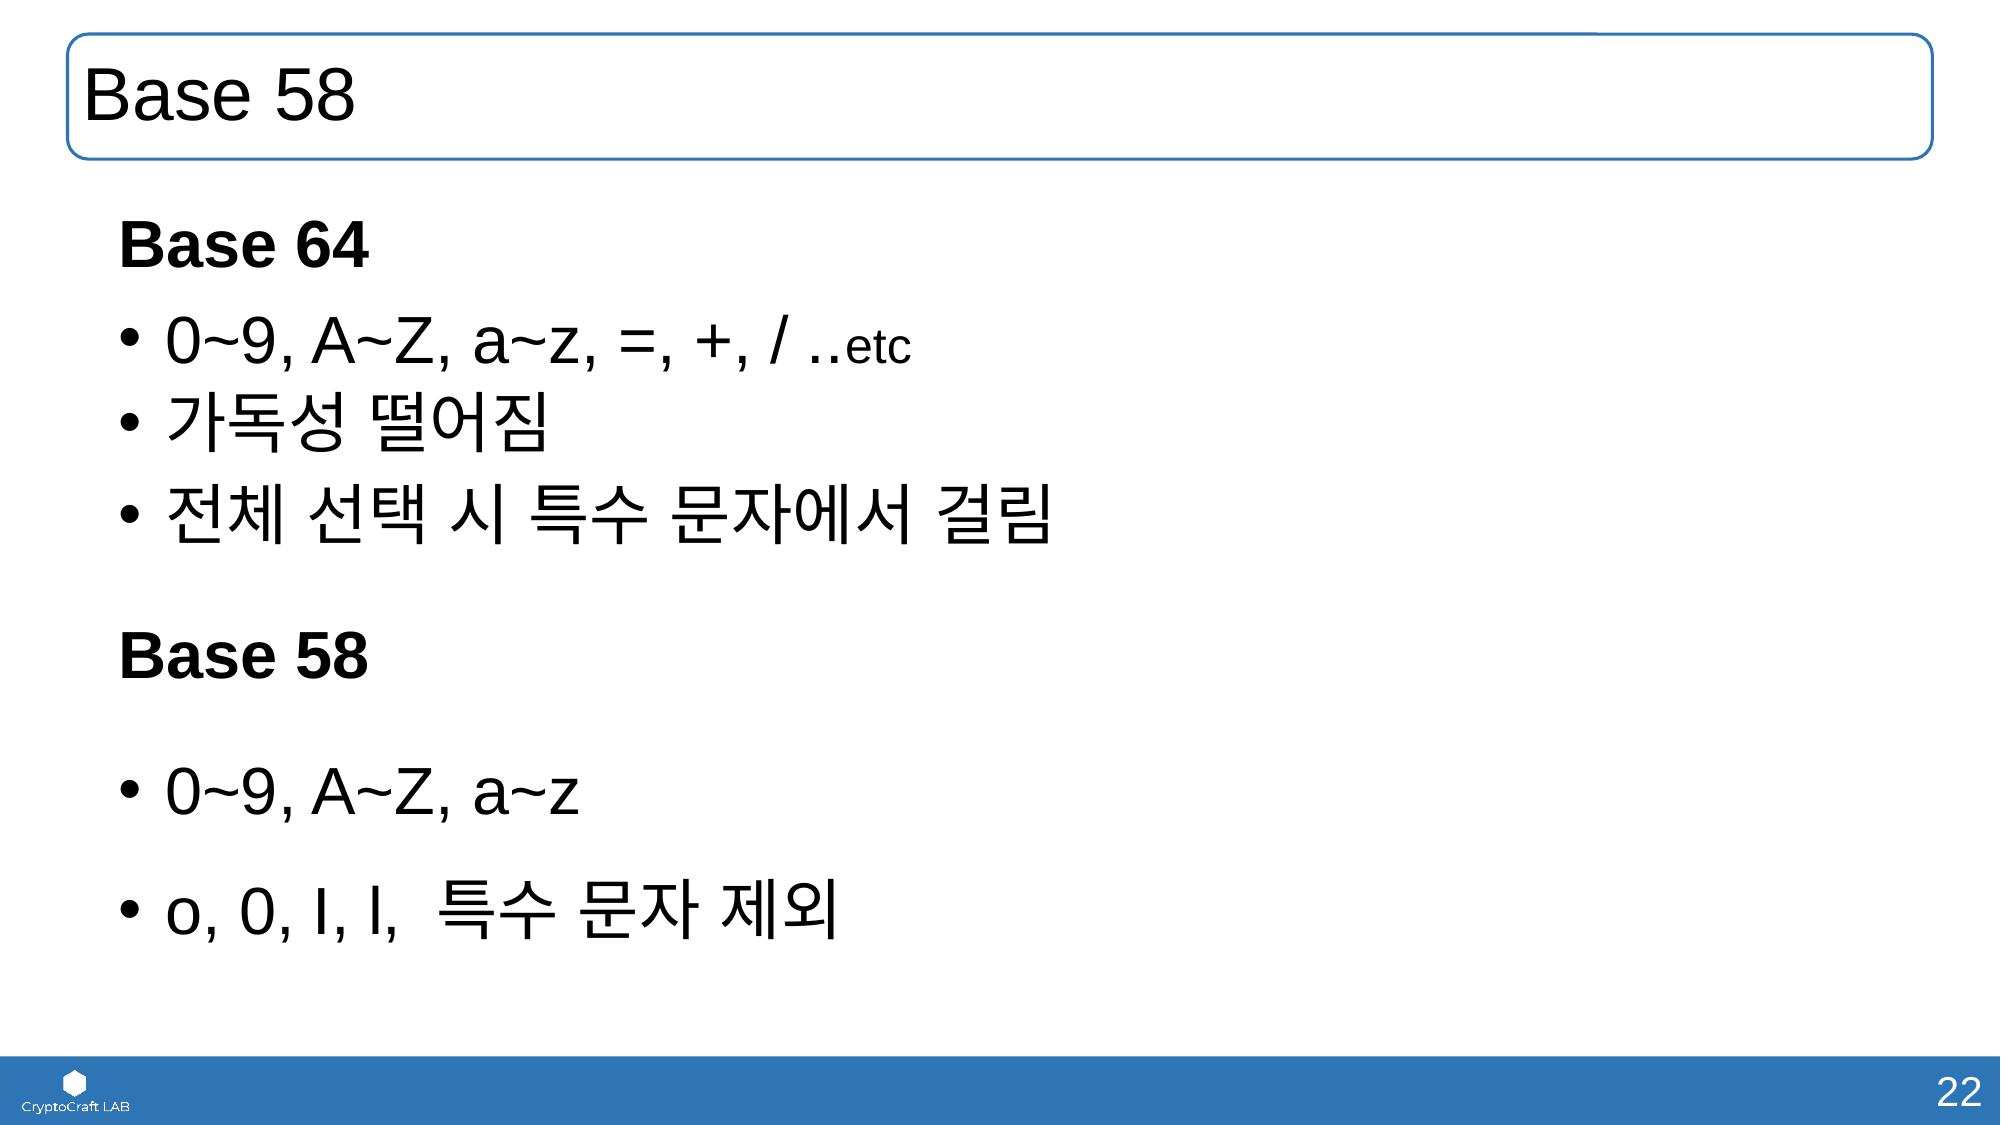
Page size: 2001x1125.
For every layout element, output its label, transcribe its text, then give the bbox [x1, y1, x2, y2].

text_box 0~9, A~Z, a~z, =, +, / ..etc [103, 289, 991, 373]
text_box 0~9, A~Z, a~z o, 0, I, l, 특수 문자 제외 [103, 700, 991, 956]
text_box Base 58 [103, 604, 1139, 700]
text_box Base 64 [103, 193, 991, 288]
text_box 전체 선택 시 특수 문자에서 걸림 [103, 469, 1434, 561]
text_box 가독성 떨어짐 [103, 373, 1434, 469]
title Base 58 [67, 34, 1933, 160]
picture [13, 1061, 138, 1123]
